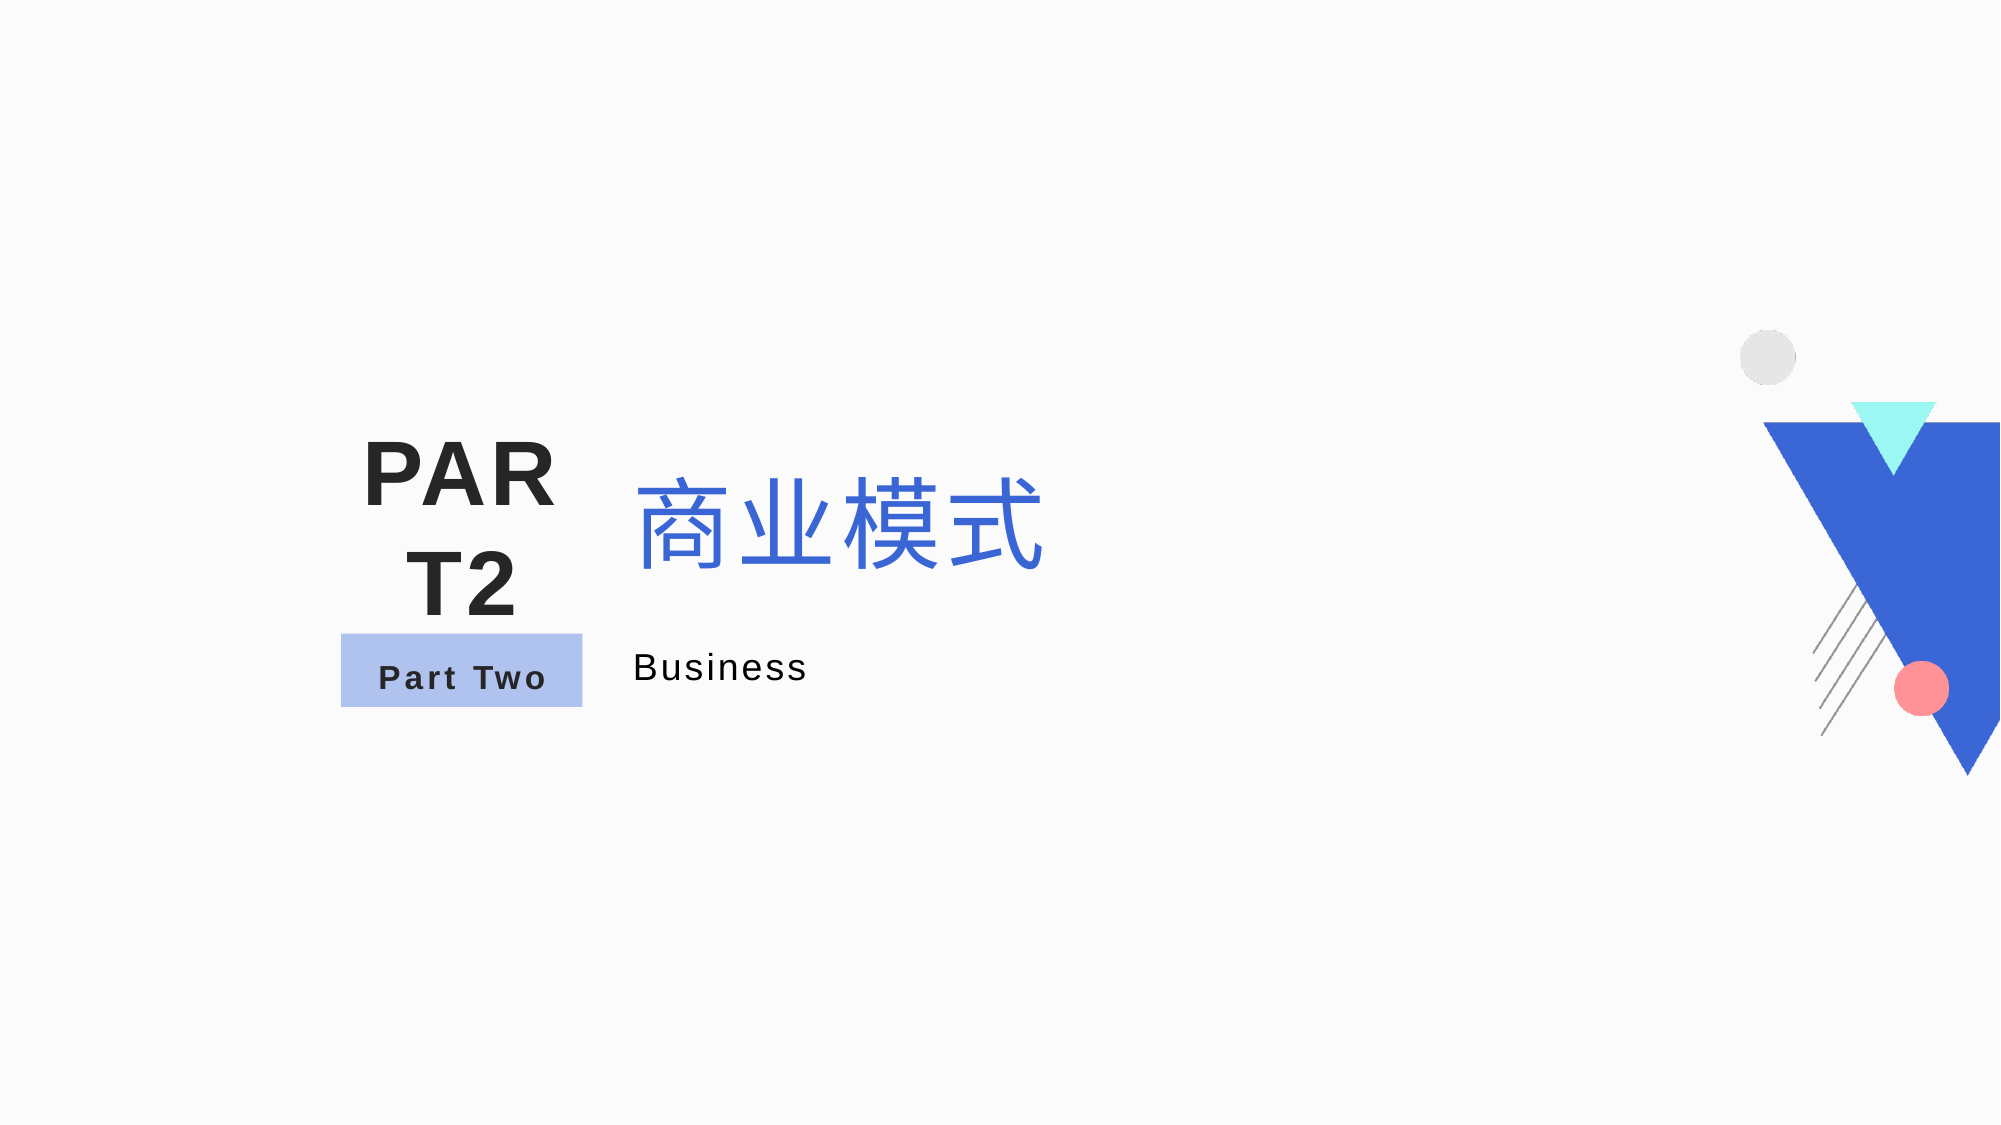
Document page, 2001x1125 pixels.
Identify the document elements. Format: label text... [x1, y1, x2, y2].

text_box Part Two [341, 633, 583, 707]
title 商业模式 [618, 409, 1580, 589]
picture [1660, 229, 2000, 896]
list Business [618, 621, 1580, 707]
text_box PART2 [340, 408, 583, 635]
